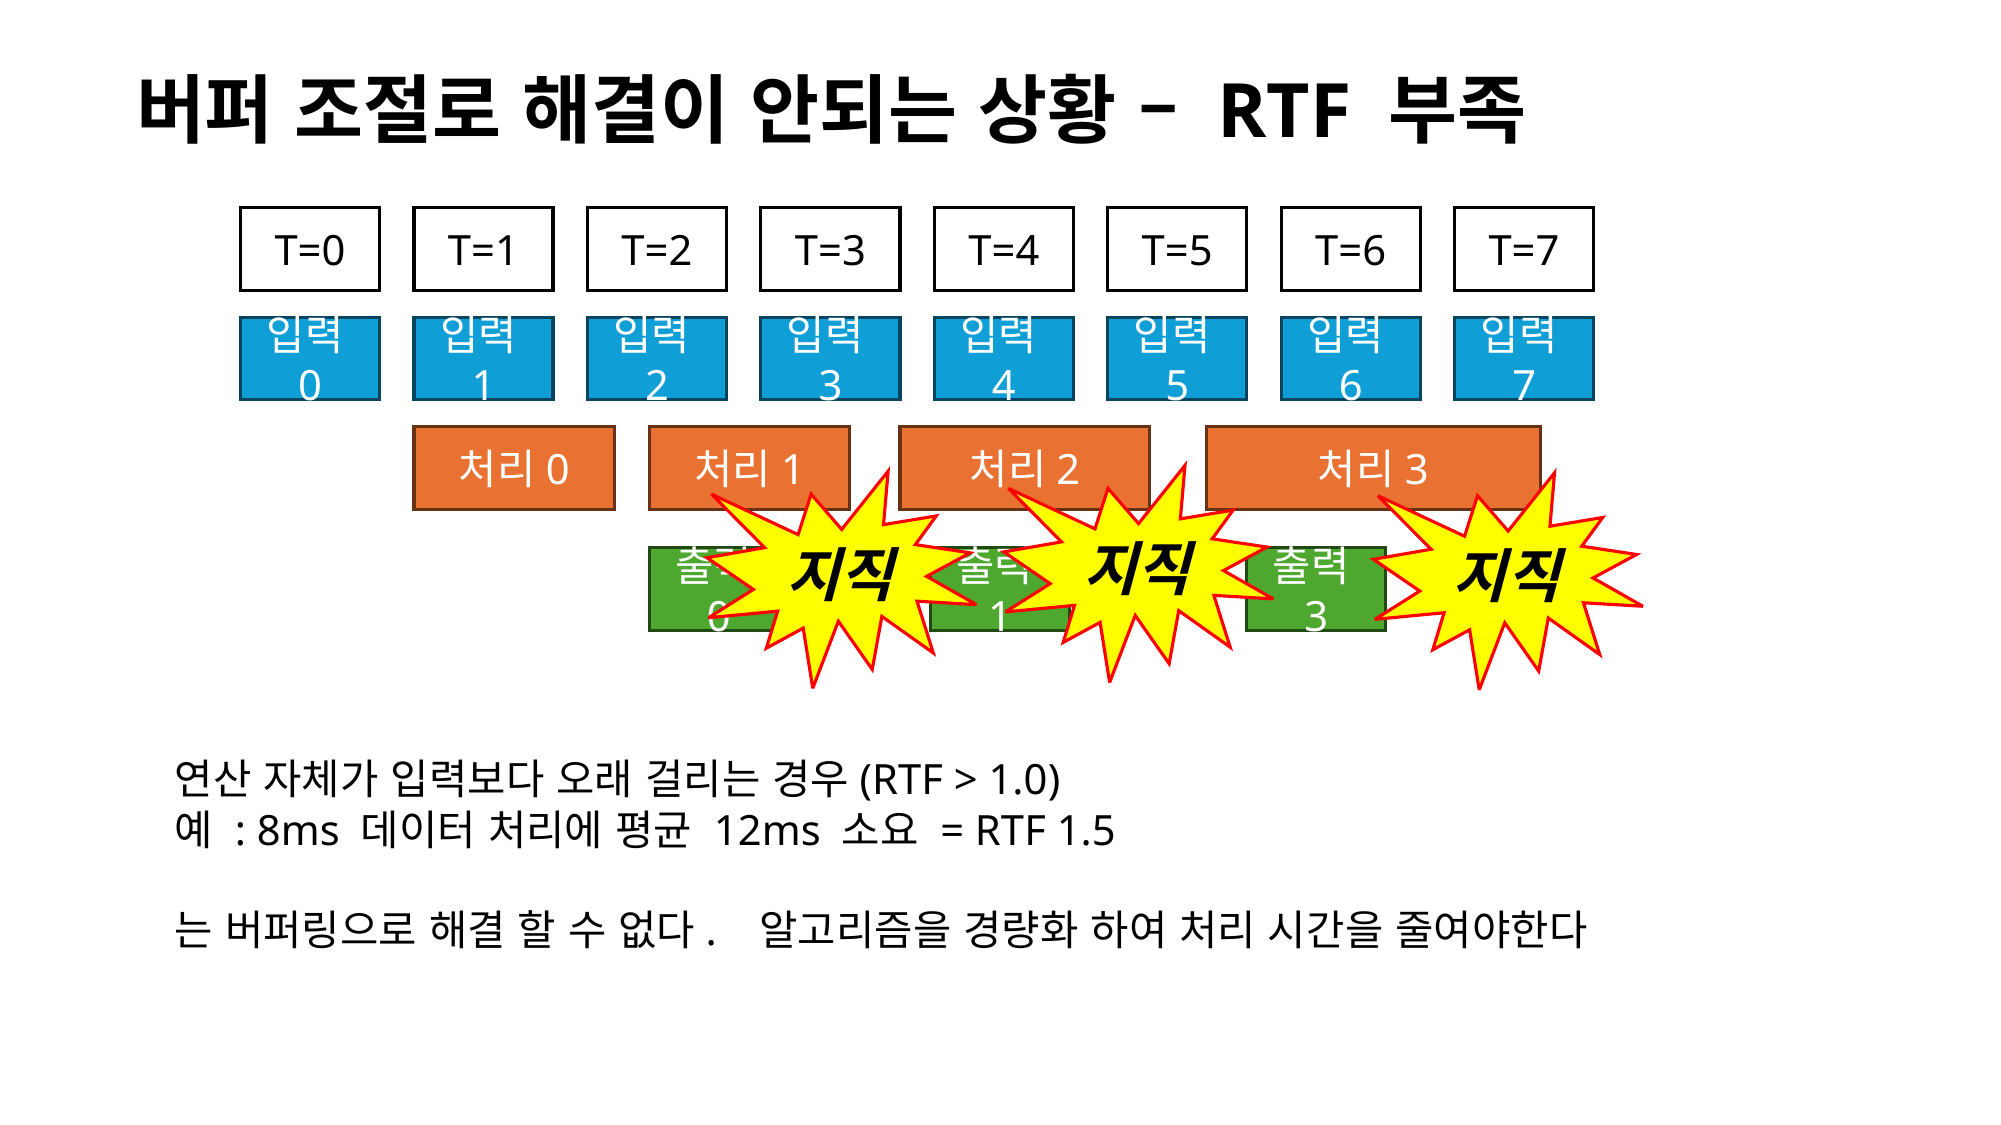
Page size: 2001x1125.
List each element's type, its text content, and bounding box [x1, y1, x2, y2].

text_box 입력1 [412, 316, 555, 401]
text_box 출력0 [648, 546, 774, 632]
text_box T=3 [759, 206, 902, 292]
text_box 입력0 [239, 316, 381, 401]
text_box T=4 [933, 206, 1075, 292]
text_box 입력2 [586, 316, 728, 401]
text_box T=5 [1106, 206, 1248, 292]
text_box 지직 [999, 460, 1275, 683]
text_box 지직 [702, 466, 978, 689]
text_box T=0 [239, 206, 381, 292]
text_box 입력5 [1106, 316, 1248, 401]
text_box 처리2 [898, 425, 1151, 511]
text_box 입력7 [1453, 316, 1595, 401]
text_box T=7 [1453, 206, 1595, 292]
text_box 출력3 [1245, 546, 1387, 632]
text_box 출력1 [929, 546, 1071, 632]
text_box 입력6 [1280, 316, 1422, 401]
text_box 입력3 [759, 316, 902, 401]
text_box 연산 자체가 입력보다 오래 걸리는 경우(RTF > 1.0) 예 : 8ms 데이터 처리에 평균 12ms 소요 = RTF 1.5 는 버퍼링으로 해결 할 수 없다. 알고리즘을 경량화 하여 처리 시간을 줄여야한다 [160, 745, 1603, 961]
text_box T=2 [586, 206, 728, 292]
text_box 지직 [1369, 467, 1644, 691]
text_box 버퍼 조절로 해결이 안되는 상황 – RTF 부족 [121, 54, 1542, 160]
text_box 입력4 [933, 316, 1075, 401]
text_box 처리1 [648, 425, 851, 511]
text_box T=1 [412, 206, 555, 292]
text_box 처리0 [412, 425, 616, 511]
text_box T=6 [1280, 206, 1422, 292]
text_box 처리3 [1205, 425, 1542, 511]
